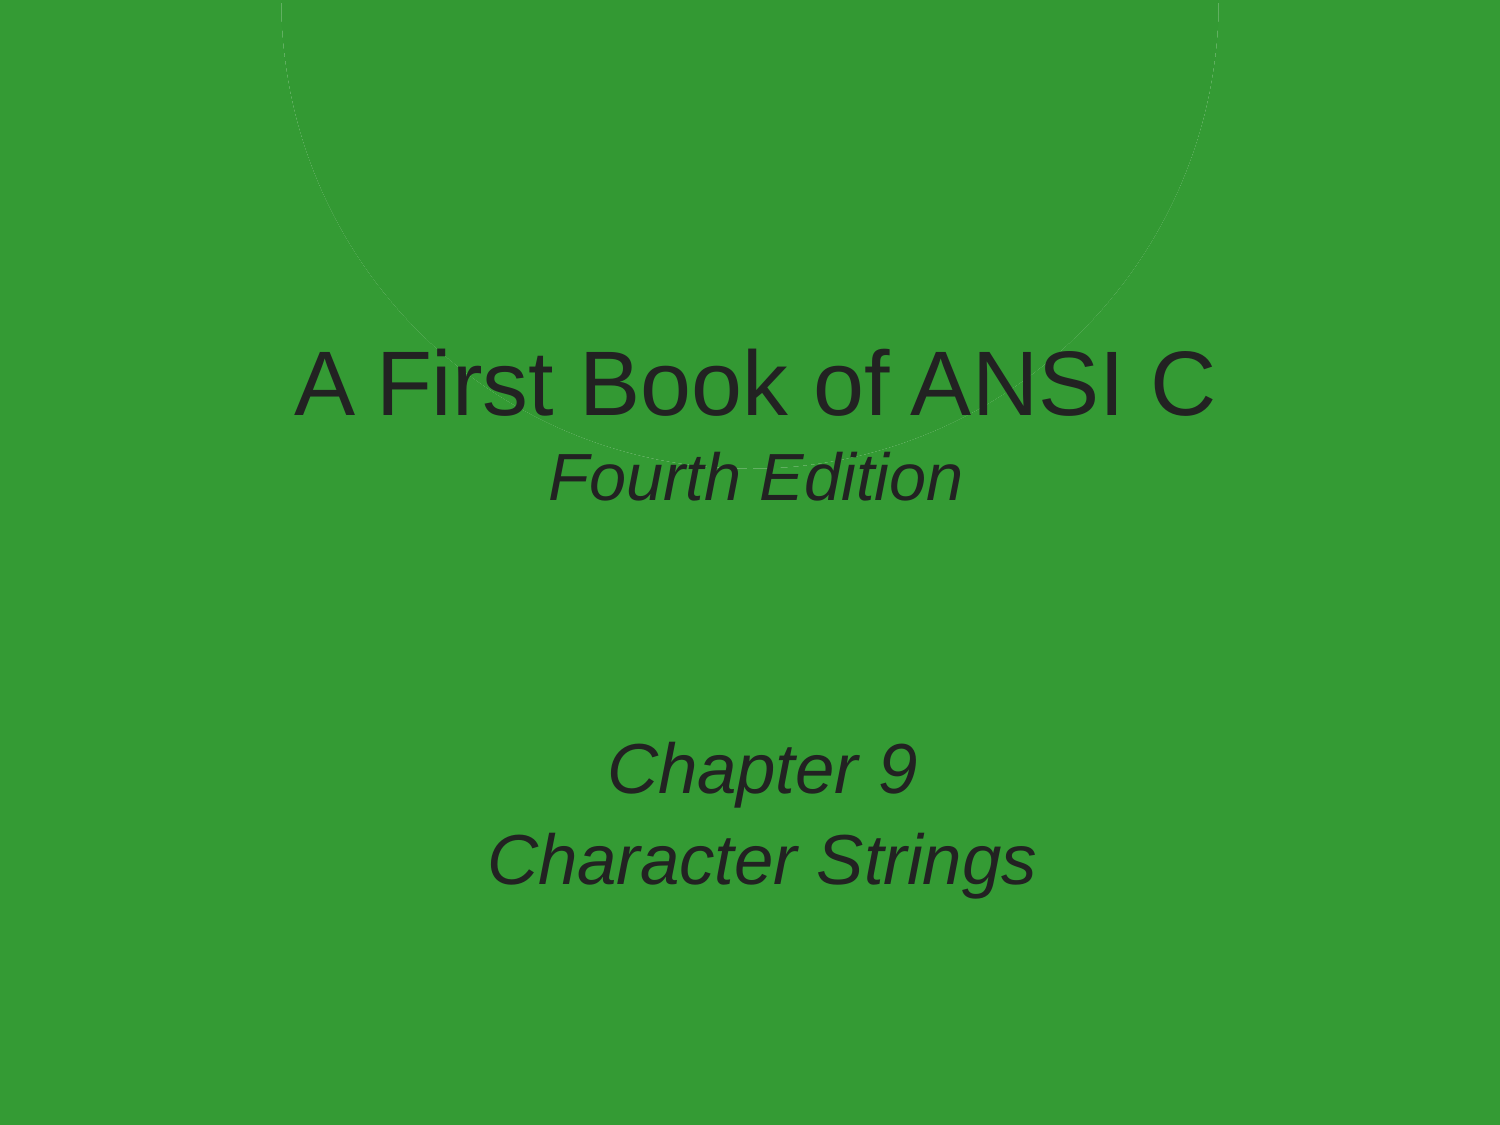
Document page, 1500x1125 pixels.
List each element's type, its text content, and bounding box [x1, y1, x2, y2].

subtitle Chapter 9 Character Strings [99, 725, 1425, 963]
title A First Book of ANSI C Fourth Edition [99, 237, 1413, 600]
